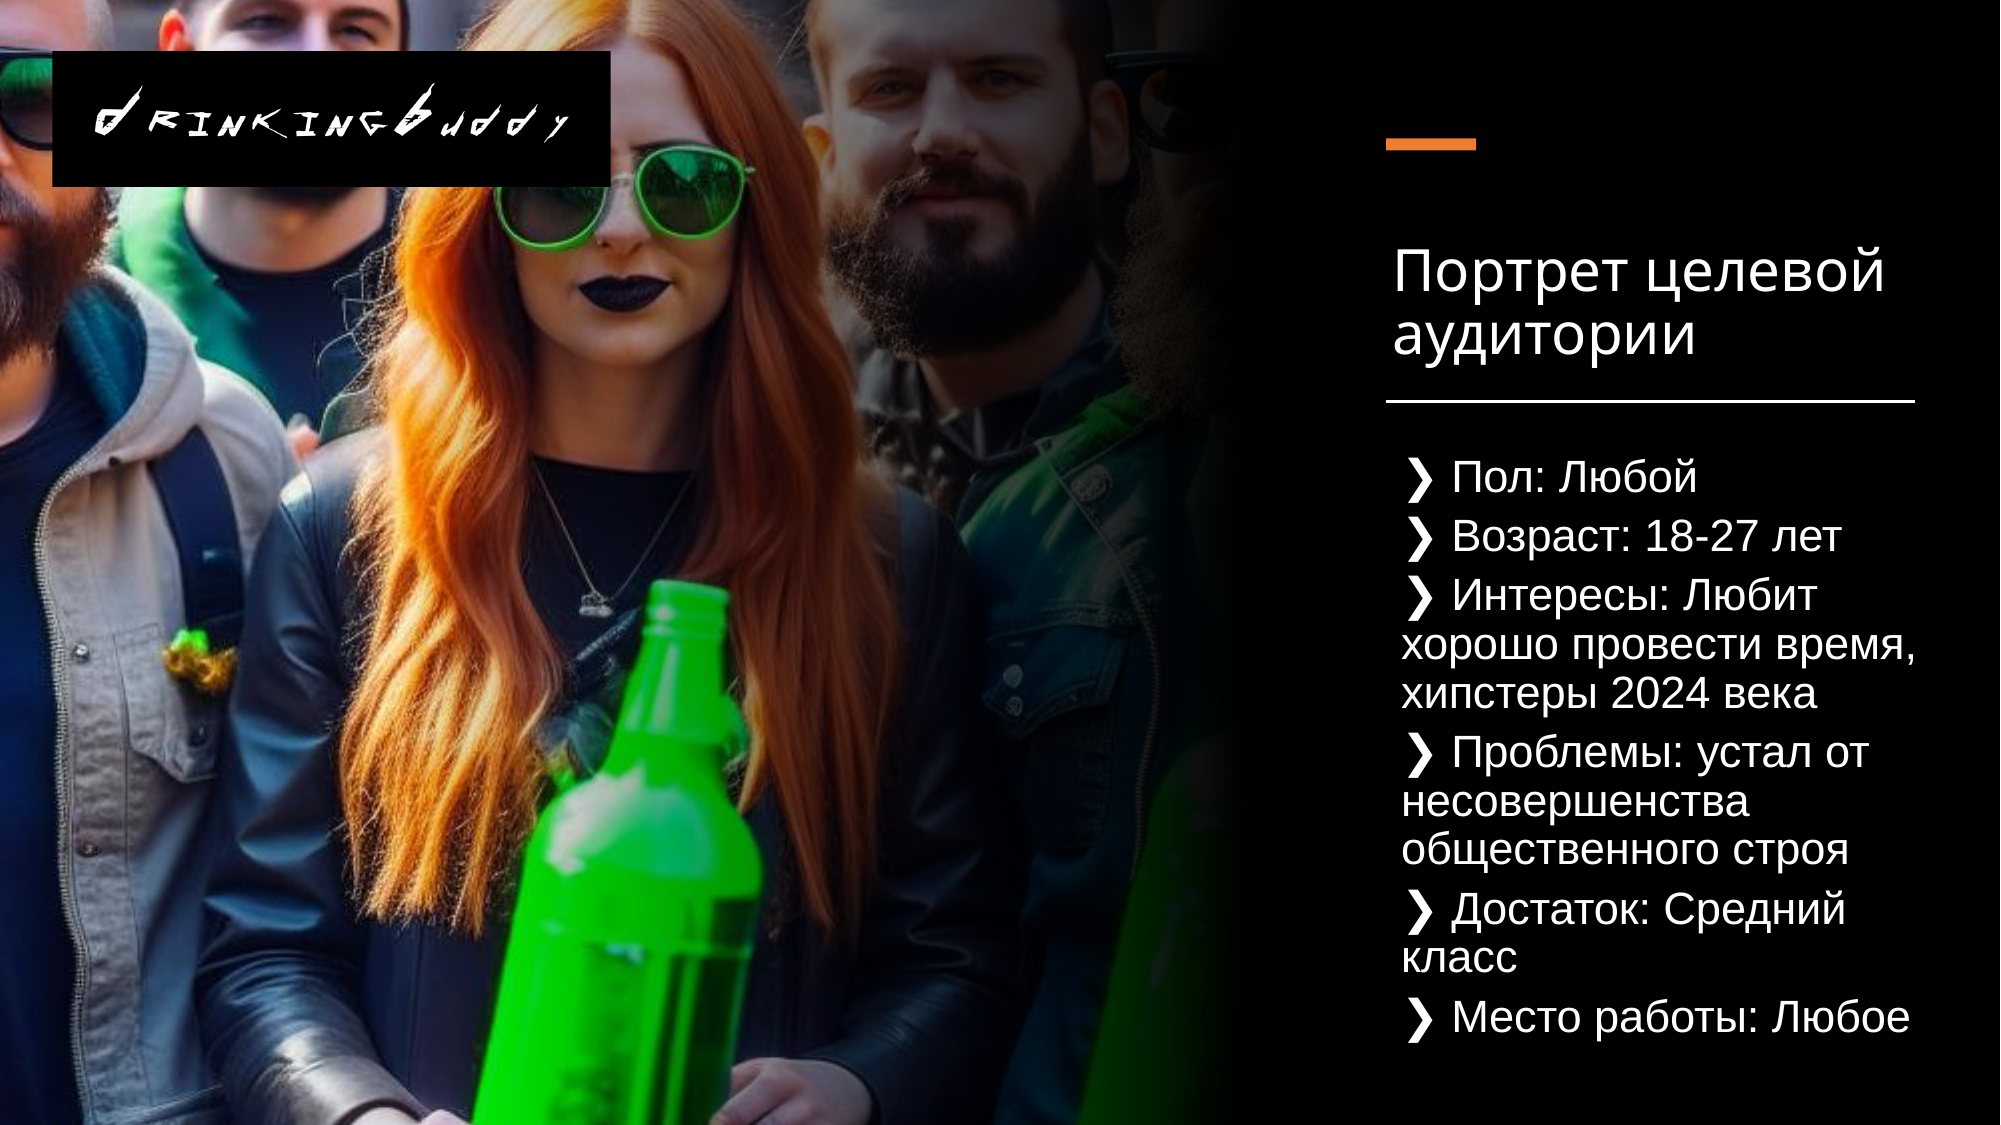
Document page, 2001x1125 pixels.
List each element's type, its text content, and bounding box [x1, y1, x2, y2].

text_box [1423, 0, 2000, 1125]
title Портрет целевой аудитории [1426, 190, 1942, 375]
text_box [1426, 138, 1477, 151]
picture [0, 0, 1423, 1125]
list ❯ Пол: Любой ❯ Возраст: 18-27 лет ❯ Интересы: Любит хорошо провести время, хипстеры 2024 века ❯ Проблемы: устал от несовершенства общественного строя ❯ Достаток: Средний класс ❯ Место работы: Любое [1426, 445, 1942, 1072]
